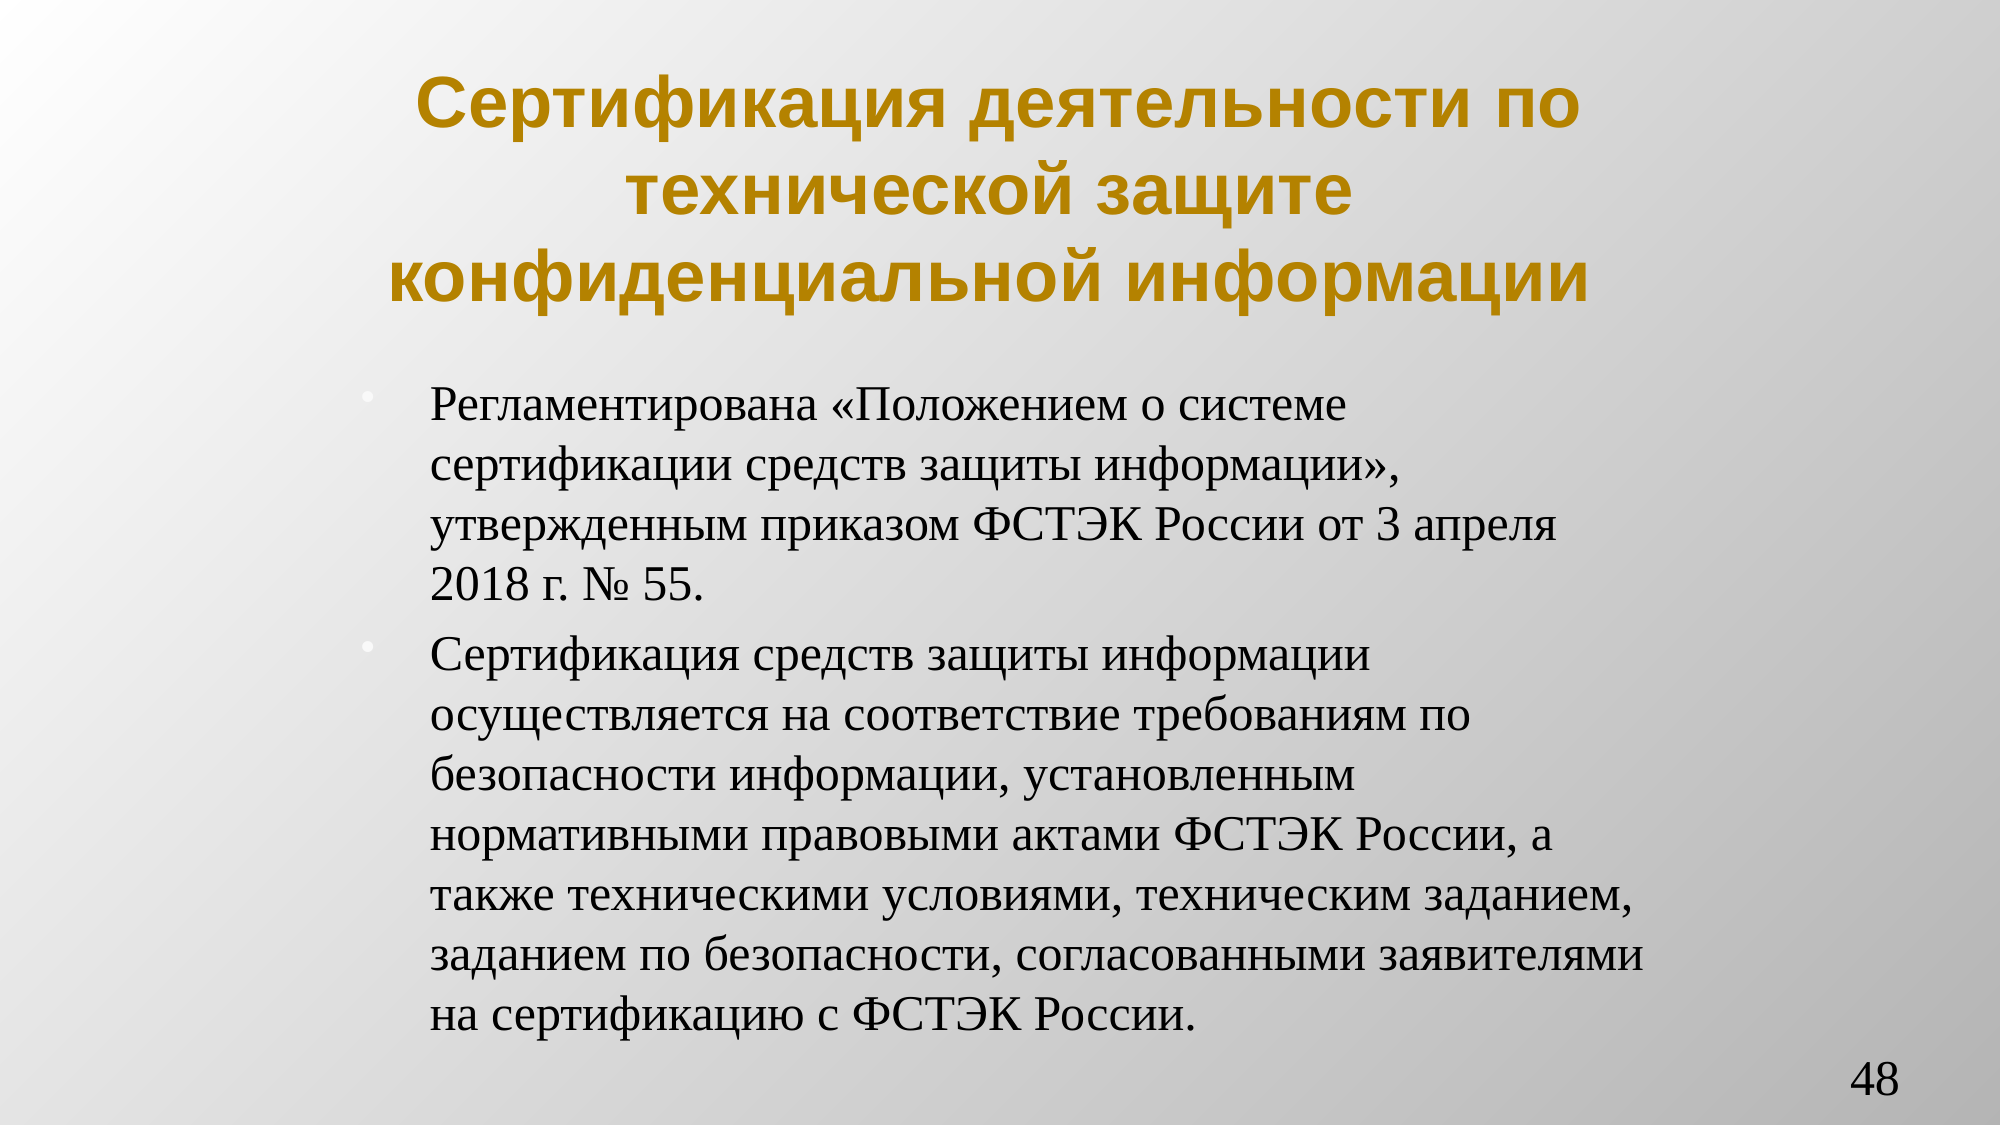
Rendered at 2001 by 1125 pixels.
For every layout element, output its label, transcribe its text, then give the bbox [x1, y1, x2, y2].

list Регламентирована «Положением о системе сертификации средств защиты информации», утвержденным приказом ФСТЭК России от 3 апреля 2018 г. № 55. Сертификация средств защиты информации осуществляется на соответствие требованиям по безопасности информации, установленным нормативными правовыми актами ФСТЭК России, а также техническими условиями, техническим заданием, заданием по безопасности, согласованными заявителями на сертификацию с ФСТЭК России. [324, 362, 1676, 1036]
slide_number 48 [1733, 1052, 1900, 1113]
title Сертификация деятельности по технической защите конфиденциальной информации [324, 45, 1675, 327]
